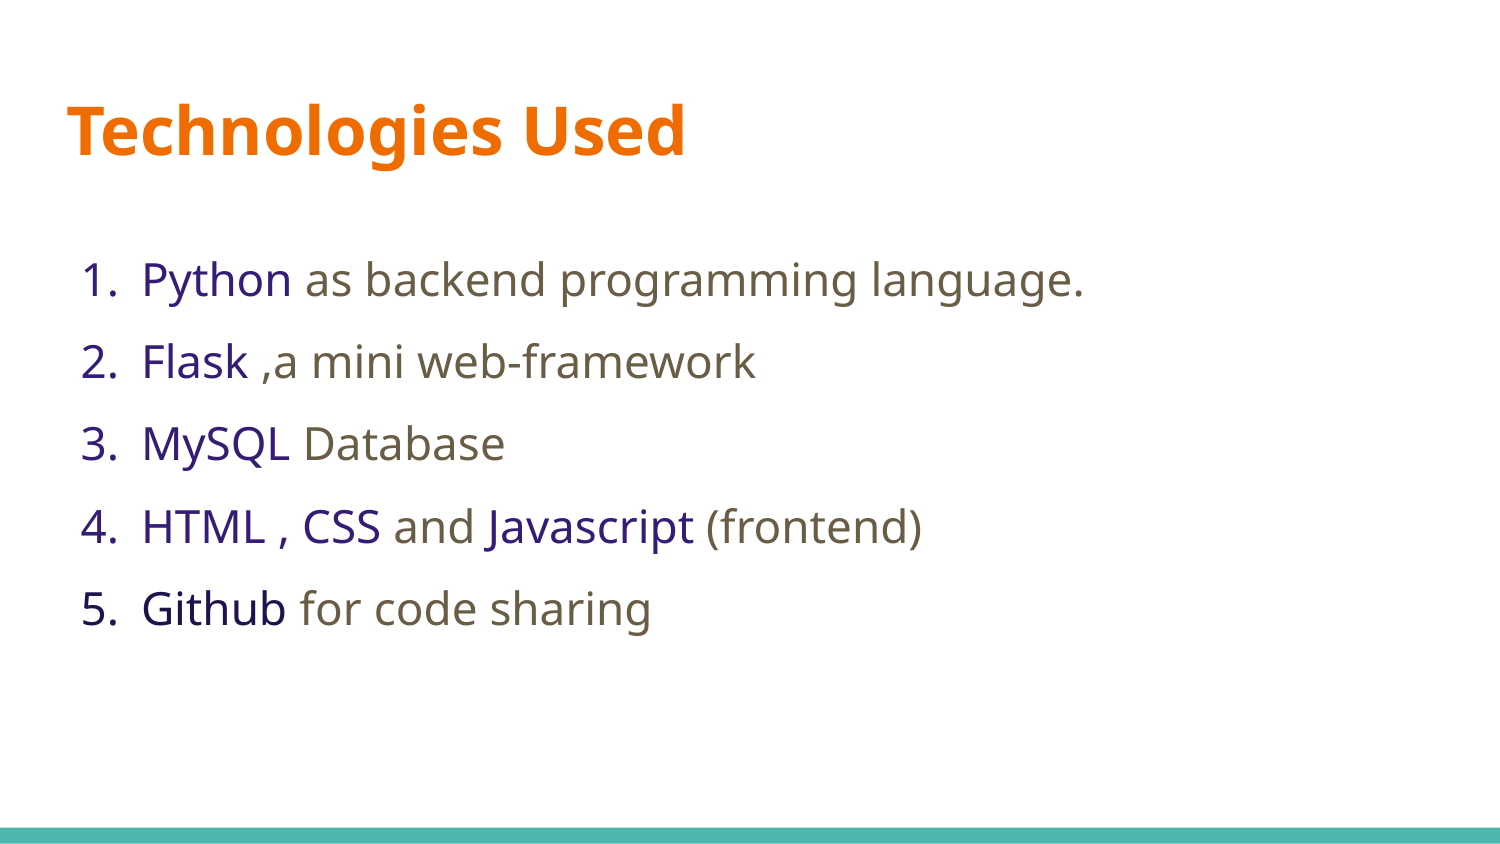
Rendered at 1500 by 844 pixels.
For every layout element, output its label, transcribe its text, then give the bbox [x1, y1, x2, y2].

list Python as backend programming language. Flask ,a mini web-framework MySQL Database HTML , CSS and Javascript (frontend) Github for code sharing [51, 207, 1449, 750]
title Technologies Used [51, 72, 1449, 189]
